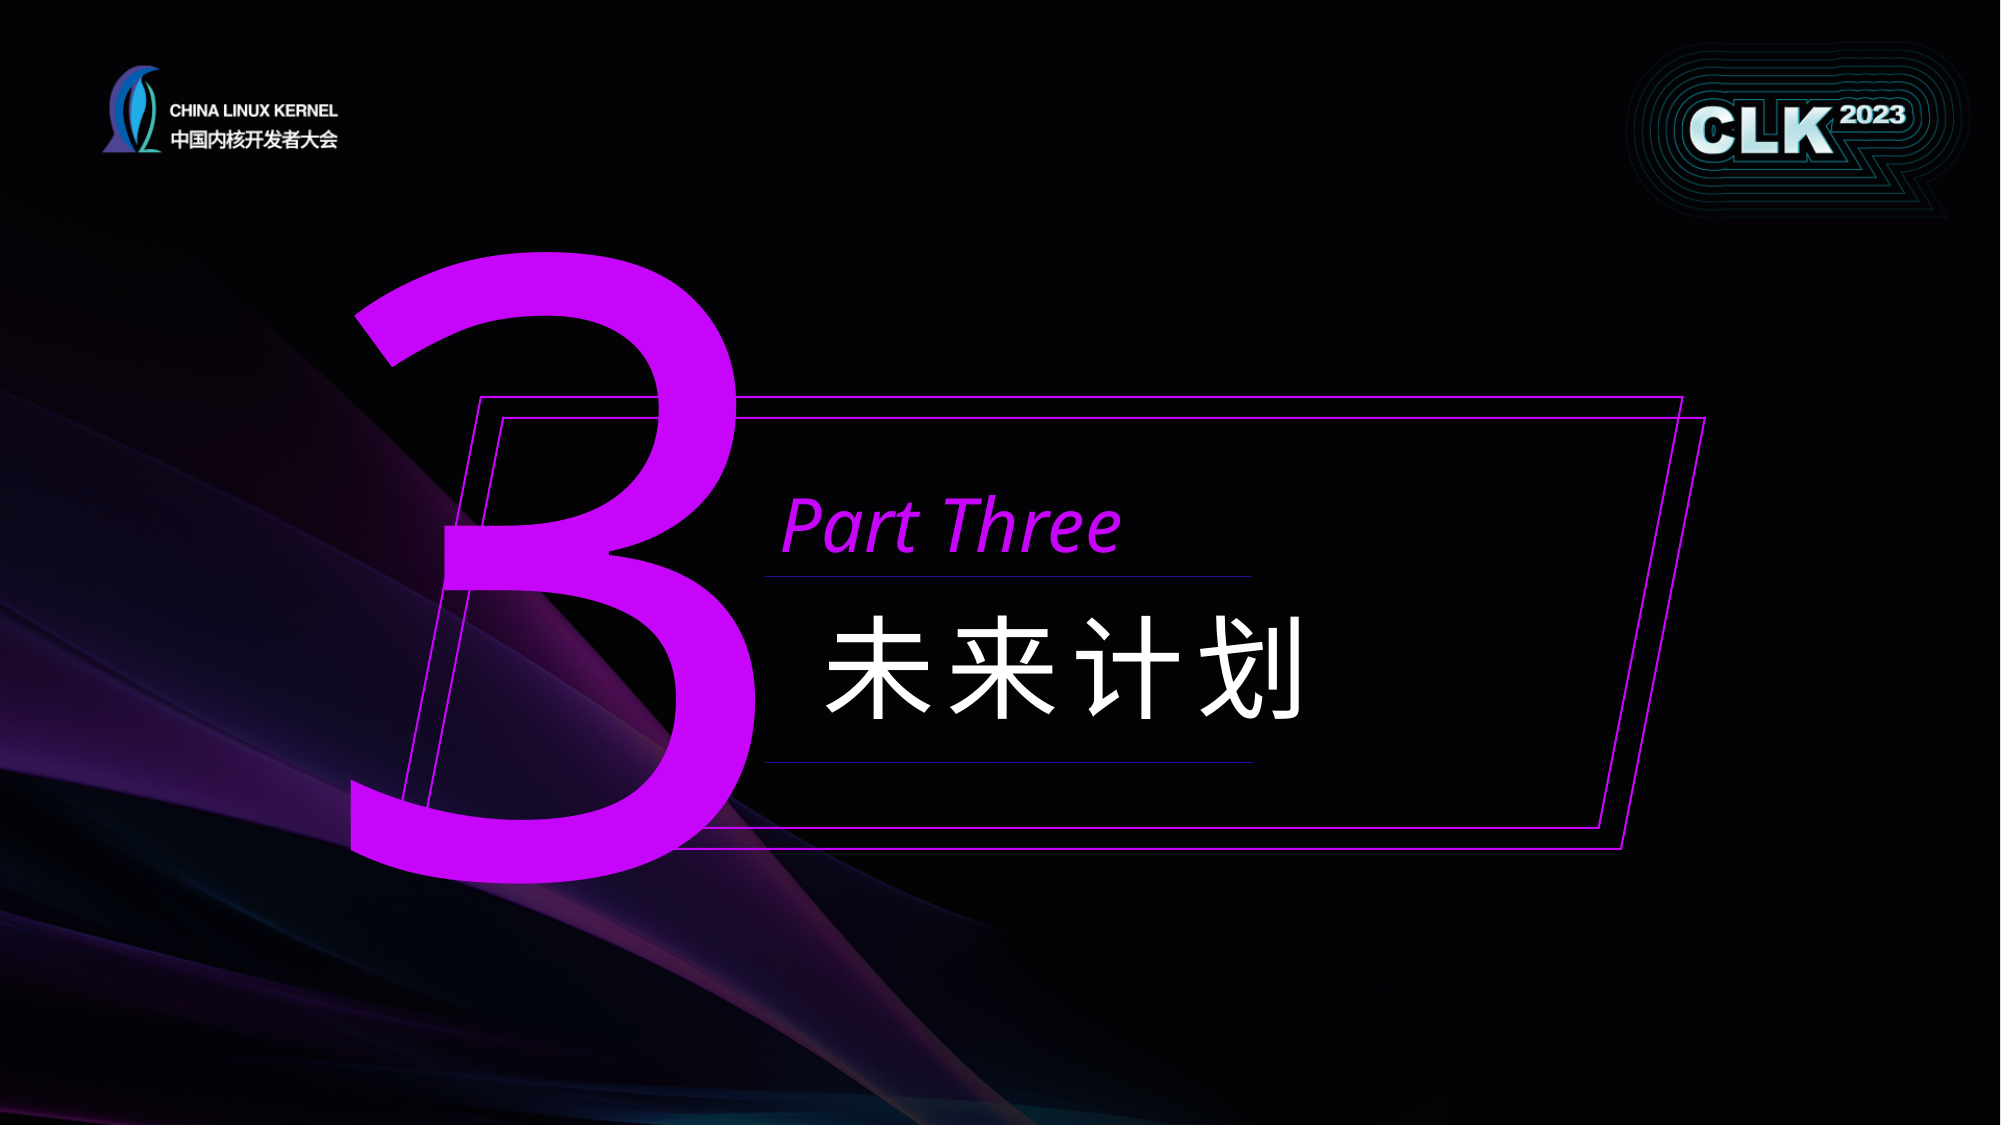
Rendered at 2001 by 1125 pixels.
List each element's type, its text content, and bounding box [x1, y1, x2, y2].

text_box 未来计划 [1253, 590, 1388, 741]
text_box 3 [297, 7, 518, 1055]
picture [0, 0, 2001, 1125]
text_box [518, 395, 1684, 829]
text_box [764, 576, 1253, 763]
text_box Part Three [764, 470, 1219, 576]
text_box [518, 416, 1707, 850]
text_box 未来计划 [743, 590, 764, 741]
